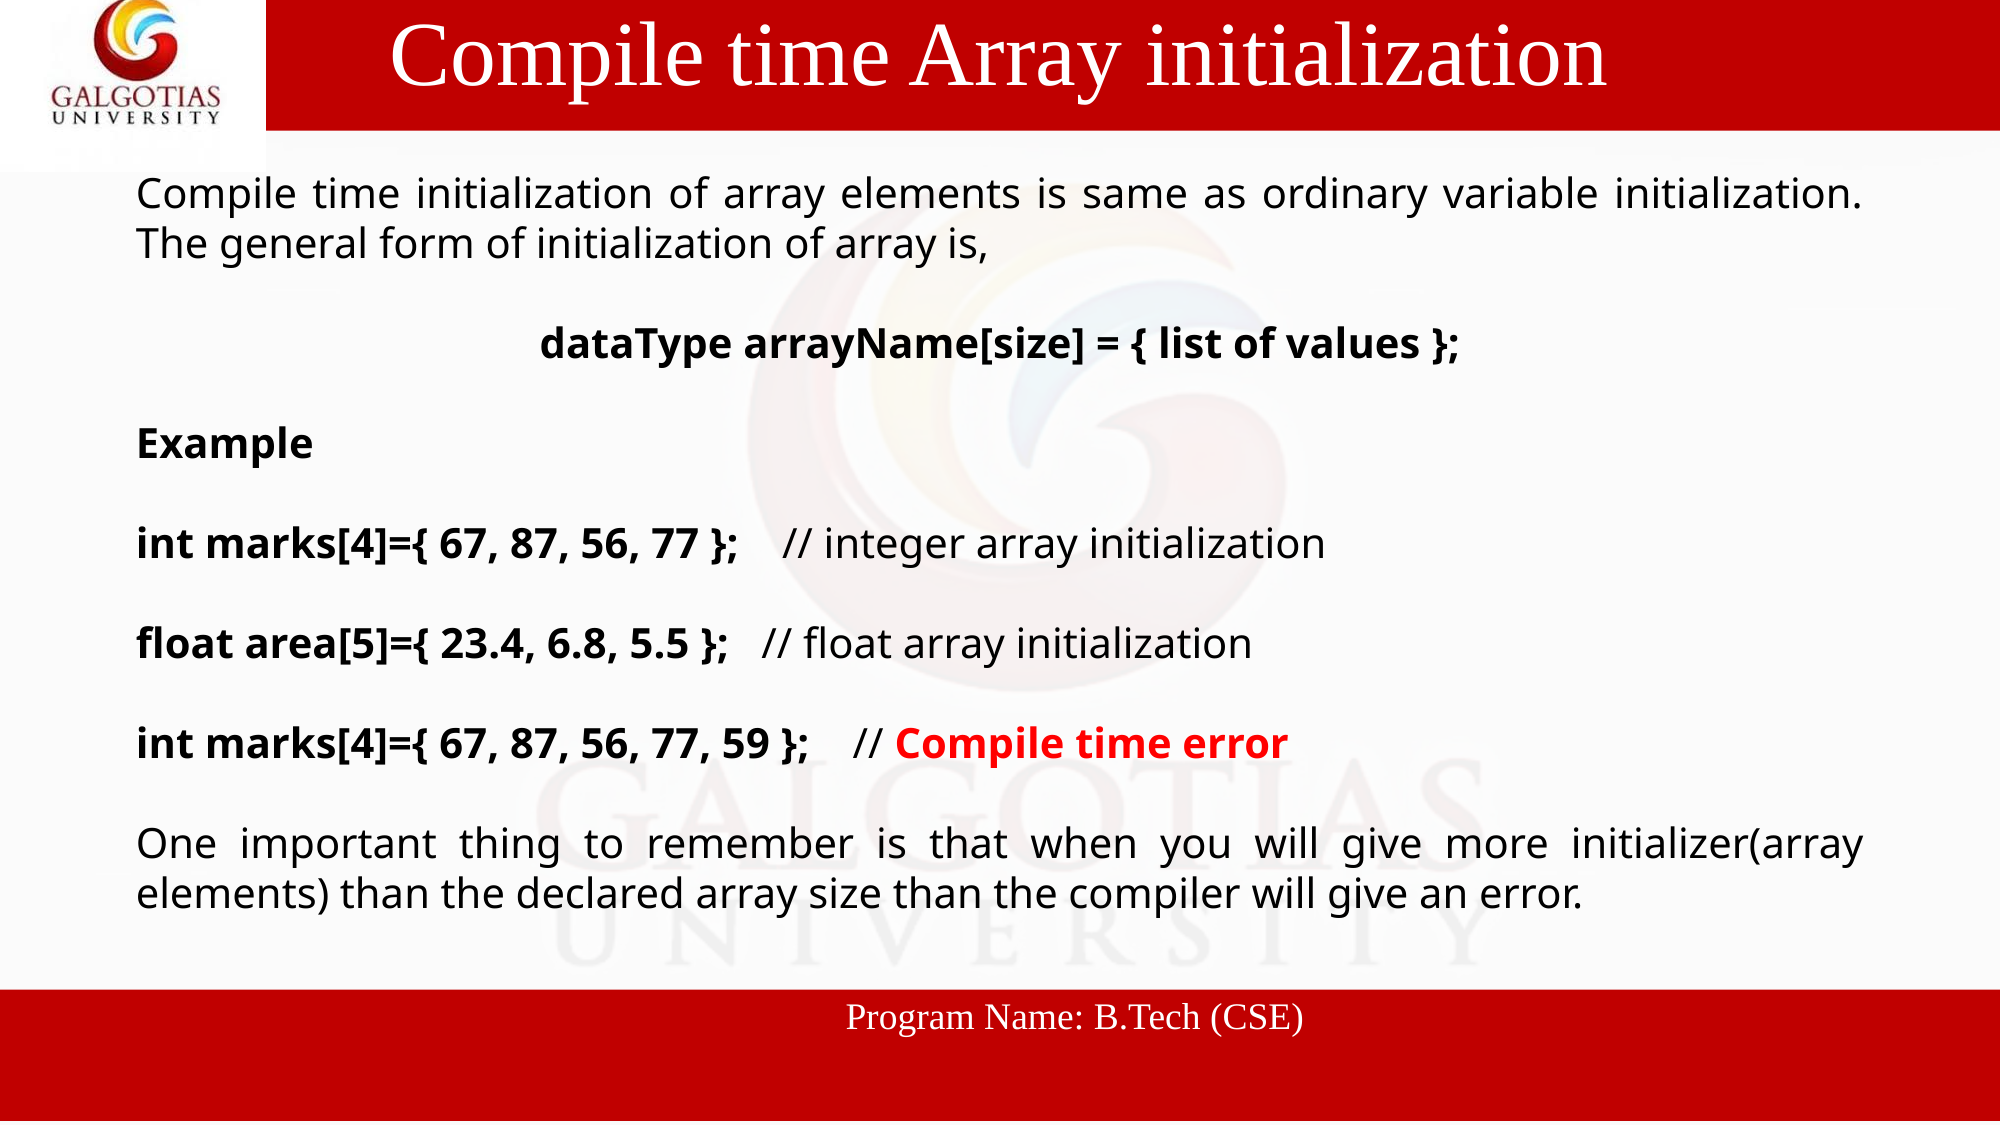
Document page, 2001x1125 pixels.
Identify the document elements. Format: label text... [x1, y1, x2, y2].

text_box Program Name: B.Tech (CSE) [0, 989, 2000, 1121]
picture [0, 0, 266, 172]
text_box Compile time initialization of array elements is same as ordinary variable initialization. The general form of initialization of array is, dataType arrayName[size] = { list of values }; Example int marks[4]={ 67, 87, 56, 77 }; // integer array initialization float area[5]={ 23.4, 6.8, 5.5 }; // float array initialization int marks[4]={ 67, 87, 56, 77, 59 }; // Compile time error One important thing to remember is that when you will give more initializer(array elements) than the declared array size than the compiler will give an error. [120, 151, 1880, 951]
text_box Compile time Array initialization [270, 0, 2000, 131]
